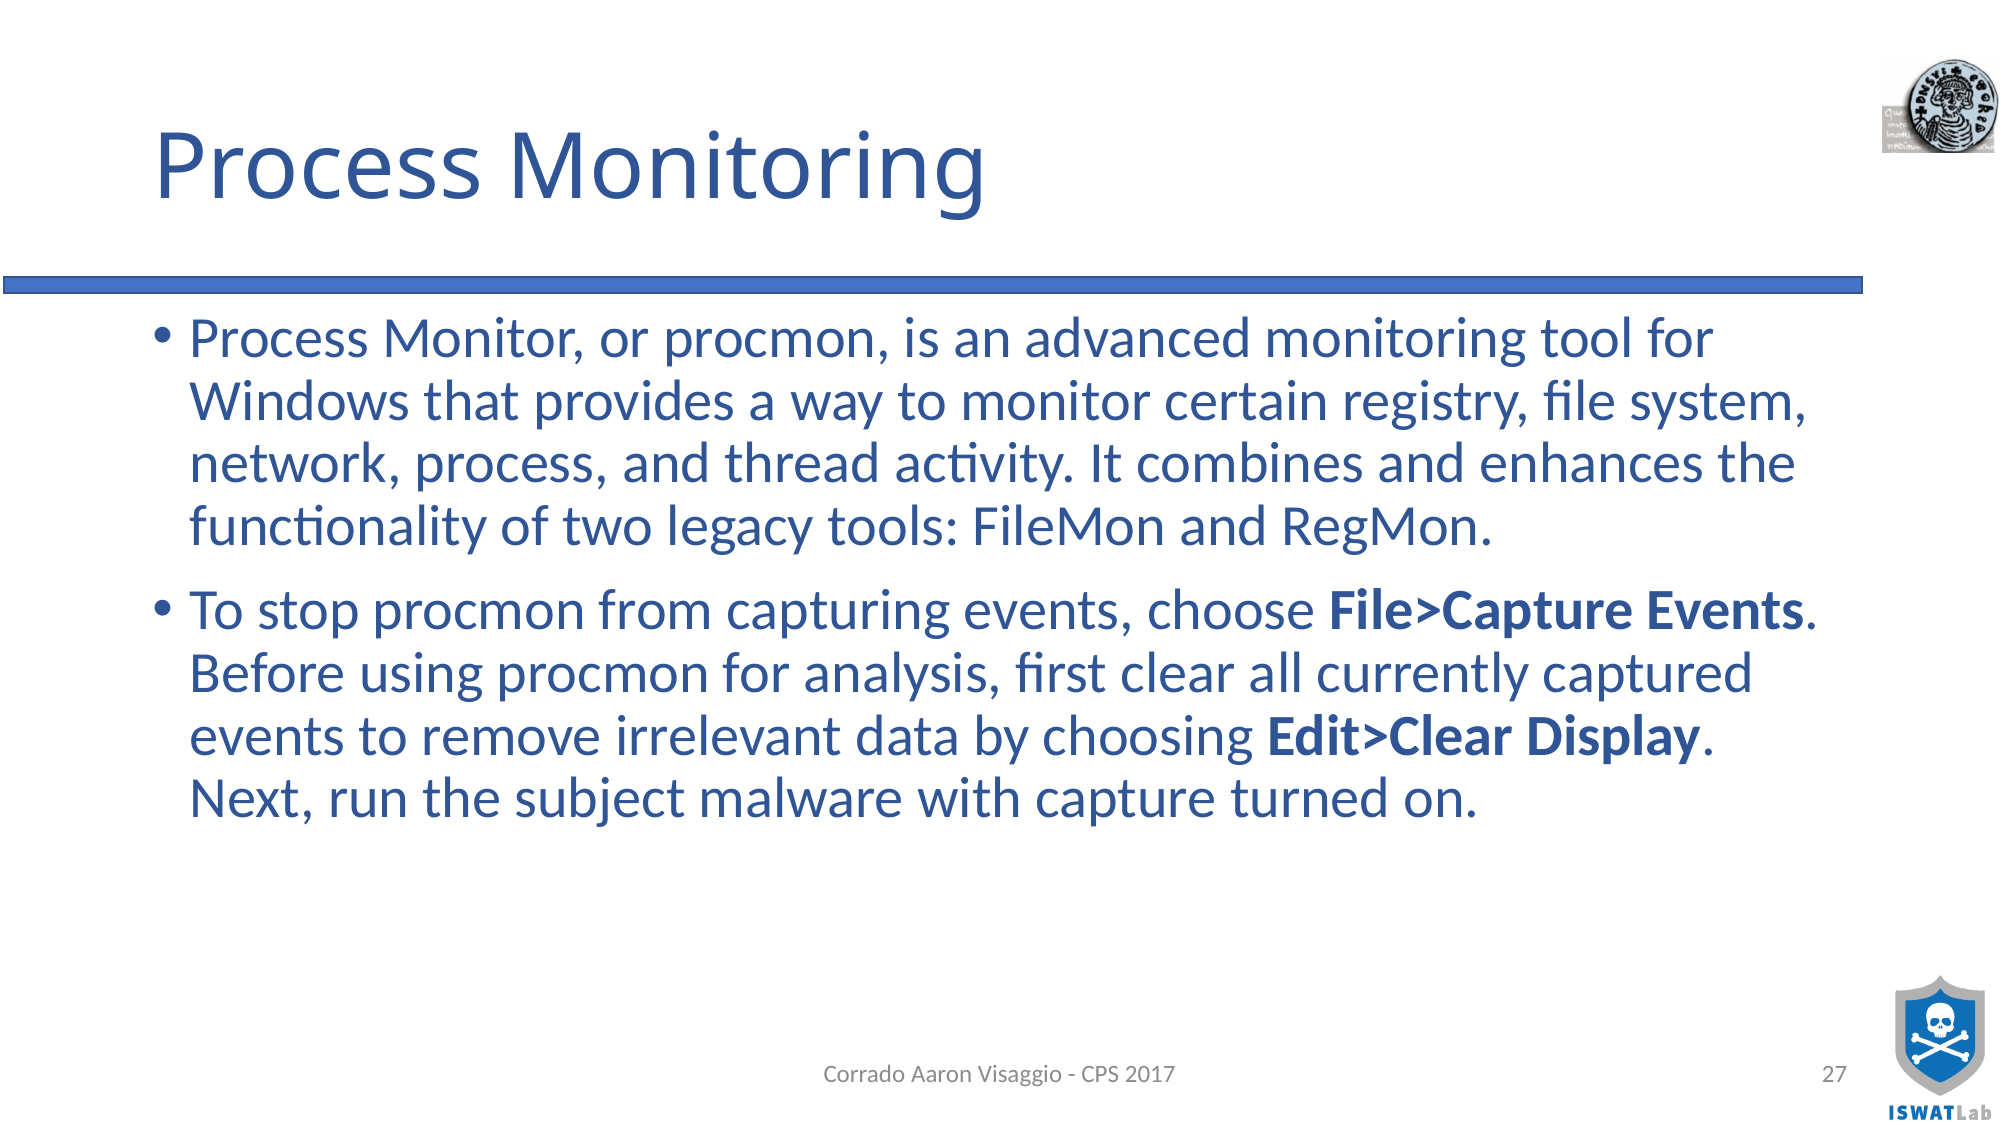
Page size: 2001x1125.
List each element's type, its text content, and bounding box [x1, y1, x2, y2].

picture [1879, 970, 2001, 1125]
slide_number 27 [1412, 1042, 1863, 1103]
title Process Monitoring [137, 59, 1863, 278]
list Process Monitor, or procmon, is an advanced monitoring tool for Windows that provides a way to monitor certain registry, file system, network, process, and thread activity. It combines and enhances the functionality of two legacy tools: FileMon and RegMon. To stop procmon from capturing events, choose File>Capture Events. Before using procmon for analysis, first clear all currently captured events to remove irrelevant data by choosing Edit>Clear Display. Next, run the subject malware with capture turned on. [137, 299, 1863, 1014]
picture [1882, 59, 1999, 153]
footer Corrado Aaron Visaggio - CPS 2017 [662, 1042, 1338, 1103]
